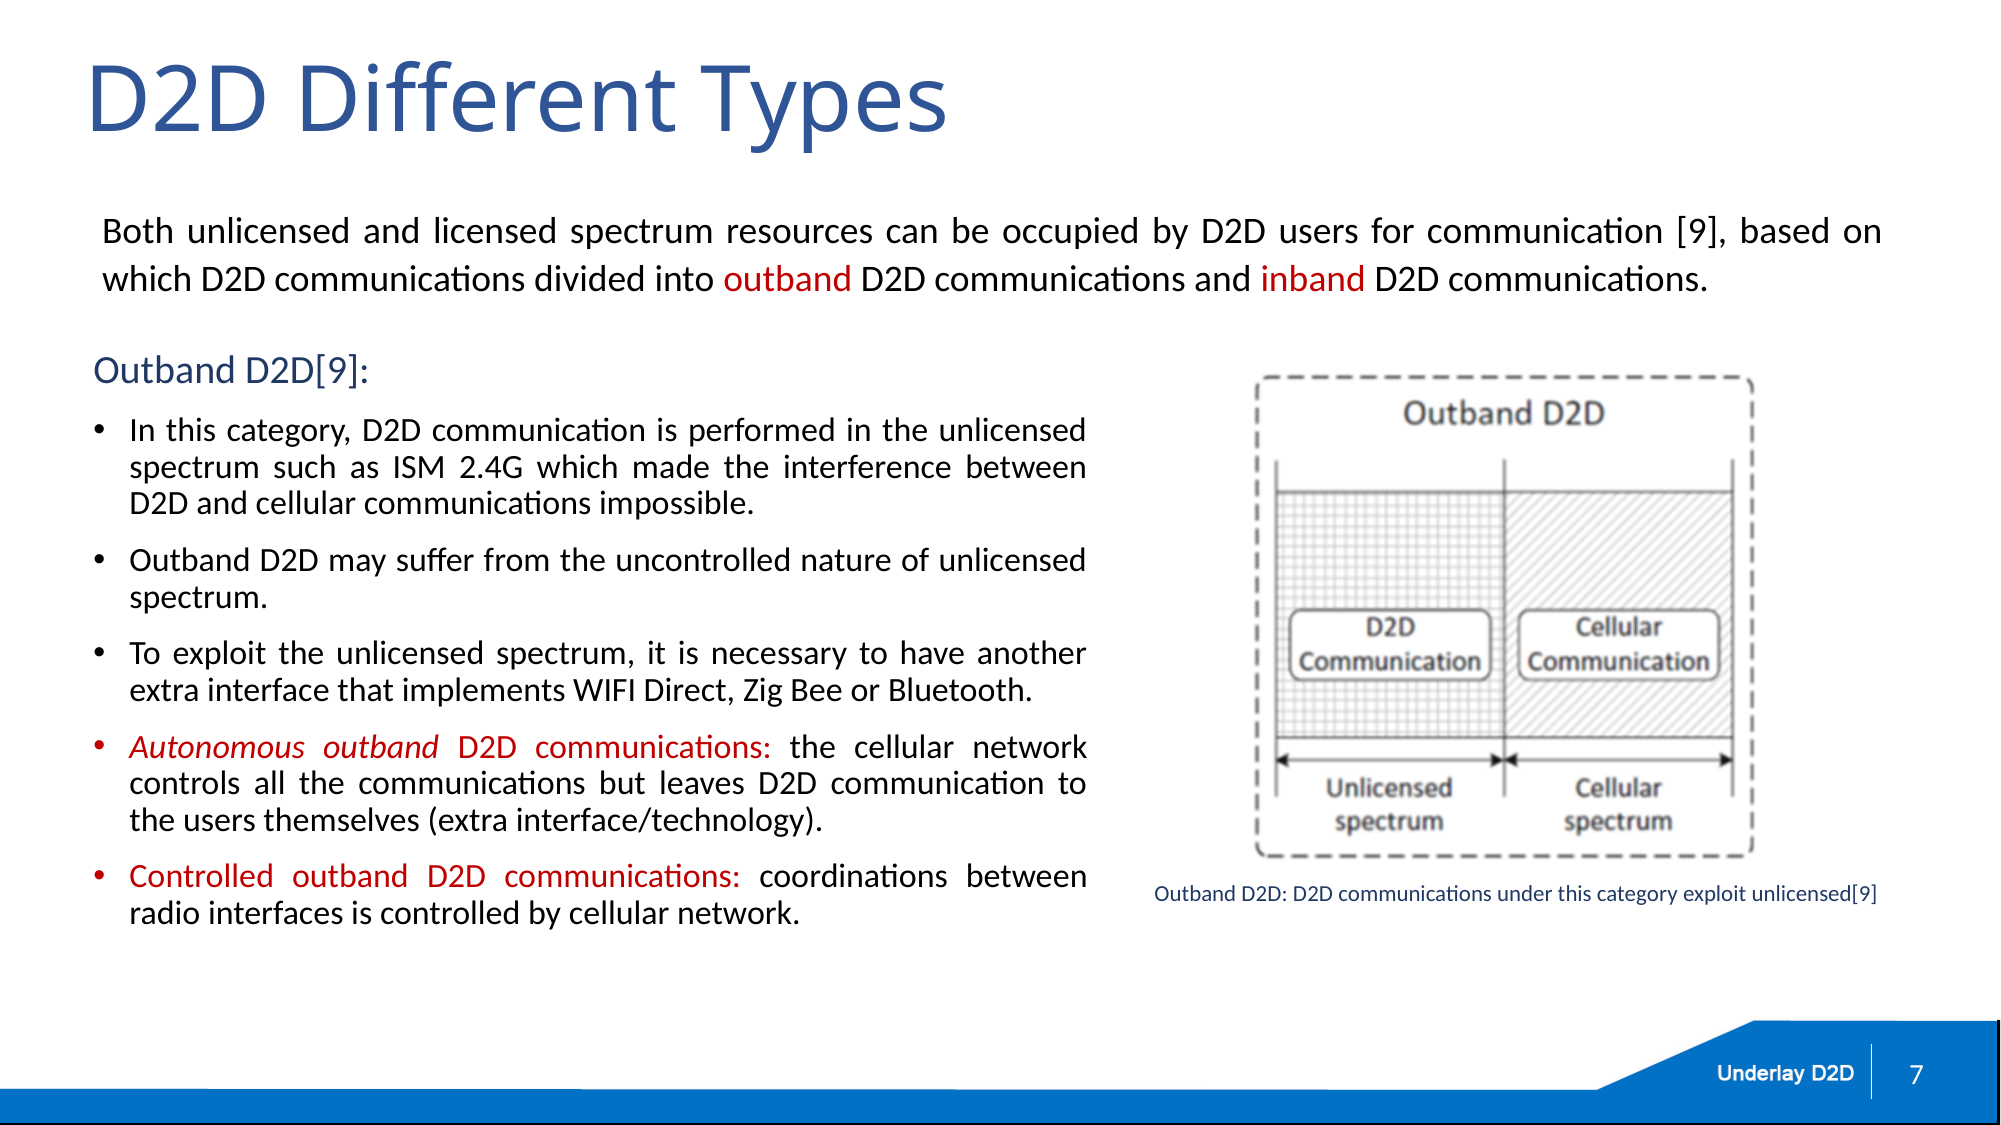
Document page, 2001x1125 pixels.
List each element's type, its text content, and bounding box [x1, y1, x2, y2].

text_box Both unlicensed and licensed spectrum resources can be occupied by D2D users for communication [9], based on which D2D communications divided into outband D2D communications and inband D2D communications. [87, 195, 1900, 307]
title D2D Different Types [69, 22, 1939, 182]
text_box Outband D2D: D2D communications under this category exploit unlicensed[9] [1139, 870, 1894, 914]
slide_number 7 [1862, 1042, 1939, 1103]
list Outband D2D[9]: In this category, D2D communication is performed in the unlicensed spectrum such as ISM 2.4G which made the interference between D2D and cellular communications impossible. Outband D2D may suffer from the uncontrolled nature of unlicensed spectrum. To exploit the unlicensed spectrum, it is necessary to have another extra interface that implements WIFI Direct, Zig Bee or Bluetooth. Autonomous outband D2D communications: the cellular network controls all the communications but leaves D2D communication to the users themselves (extra interface/technology). Controlled outband D2D communications: coordinations between radio interfaces is controlled by cellular network. [78, 341, 1103, 992]
picture [0, 0, 2001, 1125]
